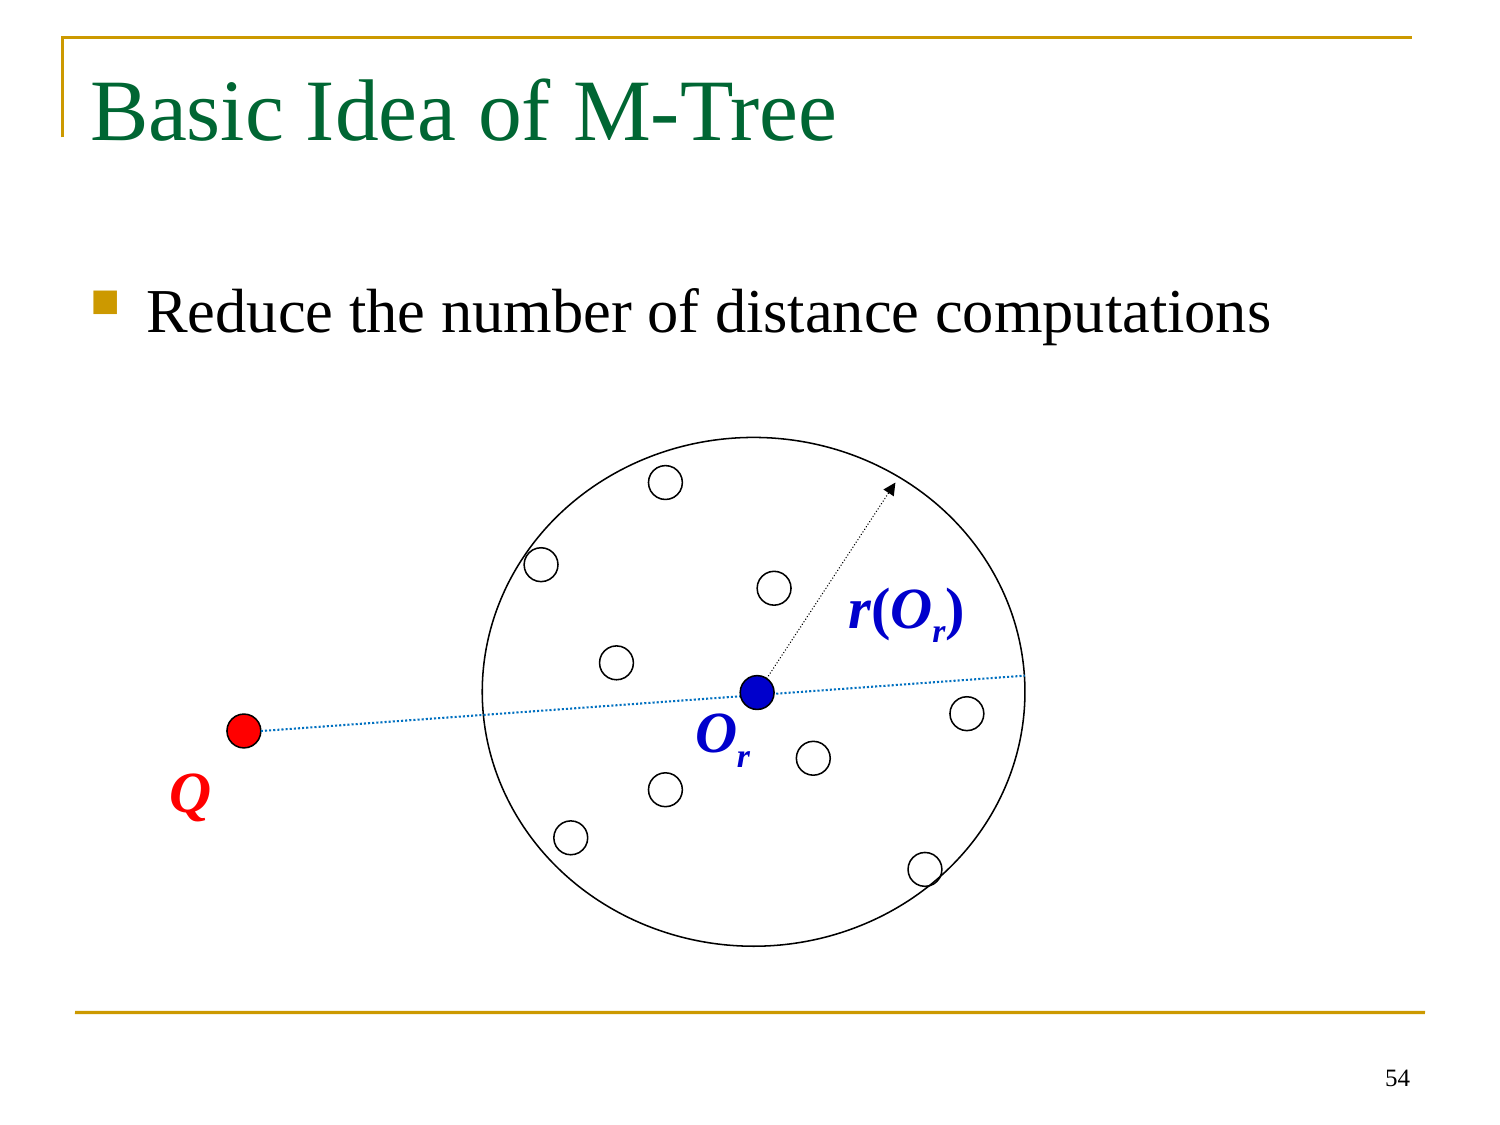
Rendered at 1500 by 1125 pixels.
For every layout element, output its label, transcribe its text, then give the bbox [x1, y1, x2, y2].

title Basic Idea of M-Tree [75, 45, 1425, 233]
text_box [226, 714, 260, 746]
text_box [553, 820, 588, 855]
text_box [260, 675, 1026, 732]
text_box [599, 645, 634, 673]
list Reduce the number of distance computations [75, 262, 1425, 1006]
slide_number 54 [1074, 1024, 1425, 1100]
text_box [883, 482, 896, 497]
text_box [757, 571, 792, 606]
text_box [648, 772, 683, 807]
text_box [524, 547, 559, 582]
text_box r(Or) [833, 562, 996, 657]
text_box [487, 739, 1021, 947]
text_box [908, 852, 942, 887]
text_box [482, 437, 1025, 674]
text_box Q [154, 746, 261, 832]
text_box [648, 465, 683, 500]
text_box Or [680, 740, 787, 782]
text_box [796, 741, 831, 776]
